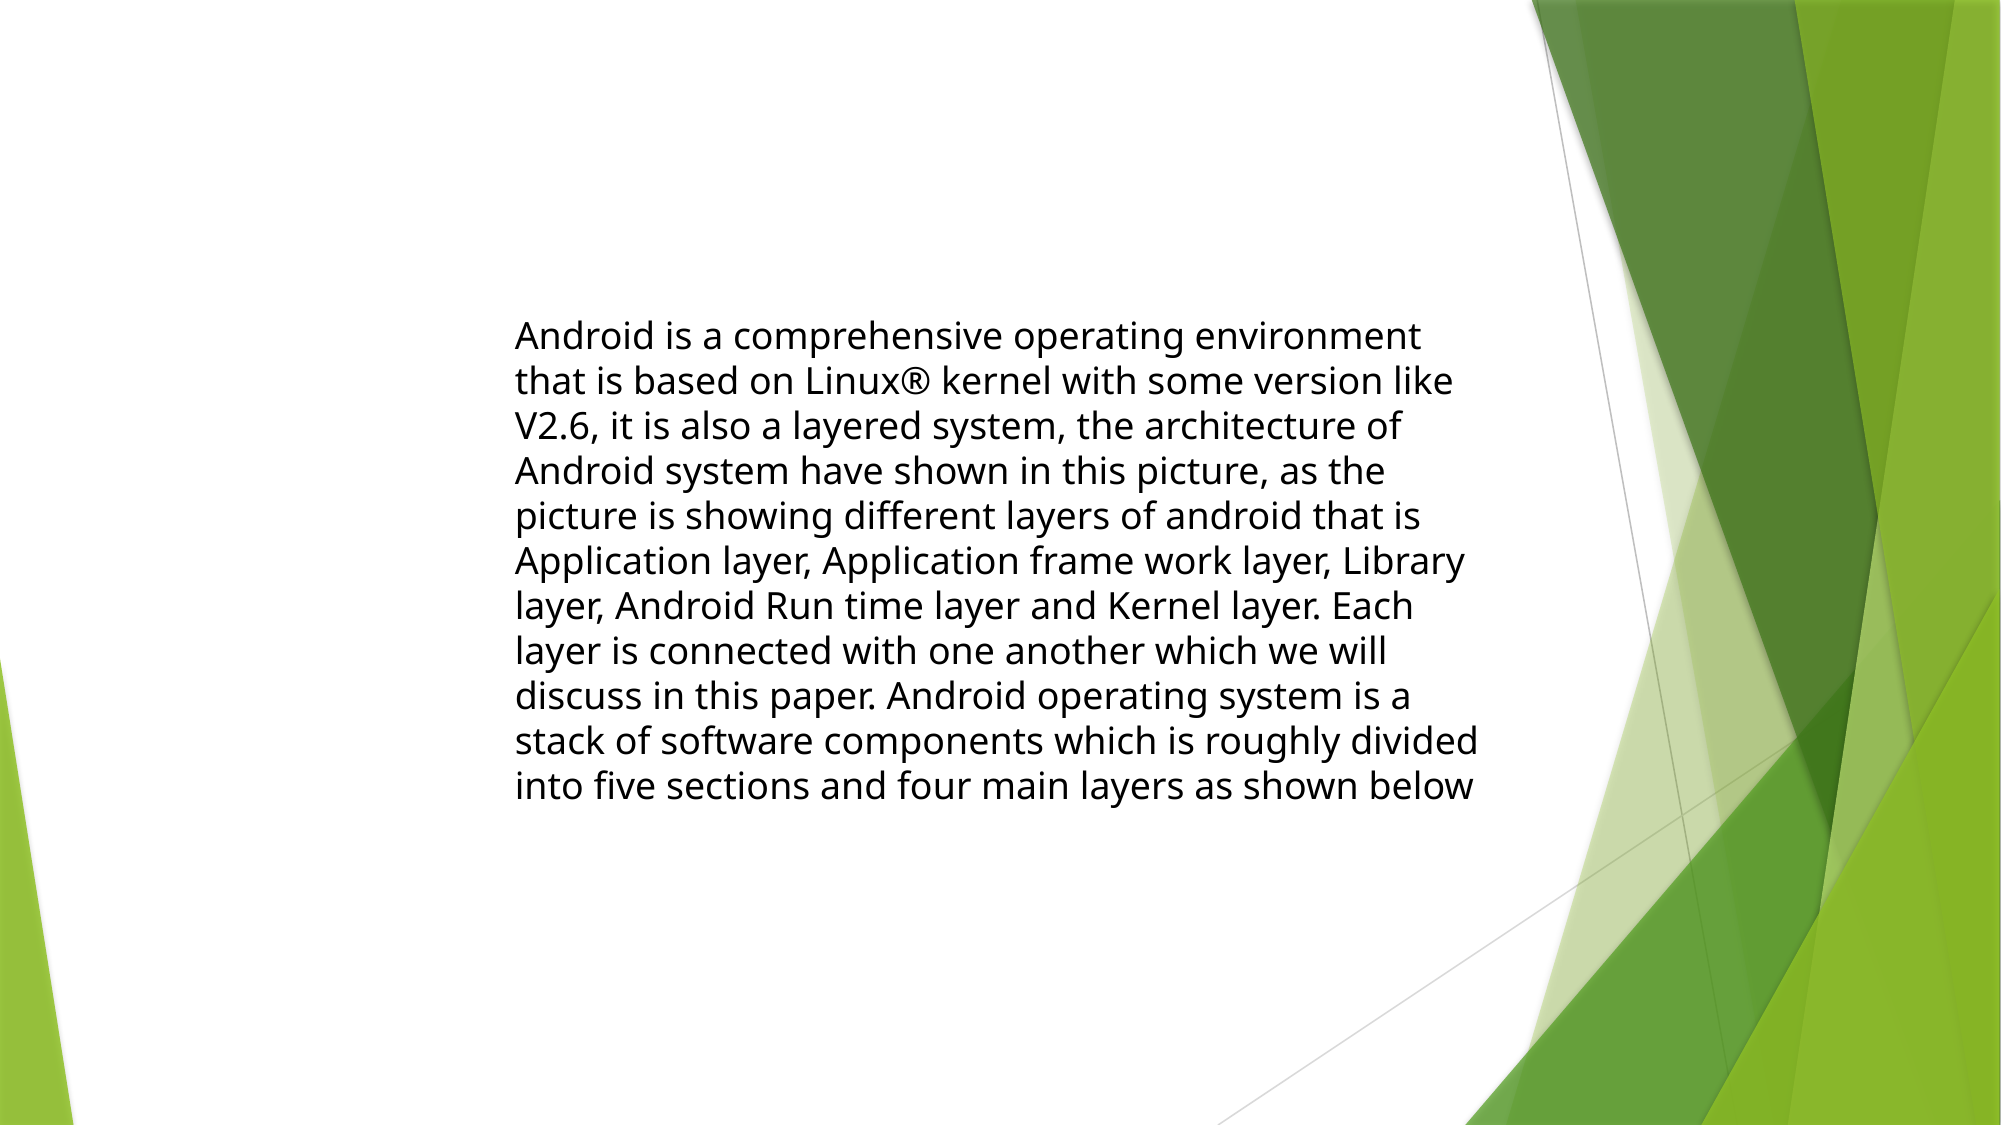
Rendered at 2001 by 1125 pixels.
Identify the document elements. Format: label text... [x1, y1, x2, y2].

text_box Android is a comprehensive operating environment that is based on Linux® kernel with some version like V2.6, it is also a layered system, the architecture of Android system have shown in this picture, as the picture is showing different layers of android that is Application layer, Application frame work layer, Library layer, Android Run time layer and Kernel layer. Each layer is connected with one another which we will discuss in this paper. Android operating system is a stack of software components which is roughly divided into five sections and four main layers as shown below [500, 304, 1500, 815]
